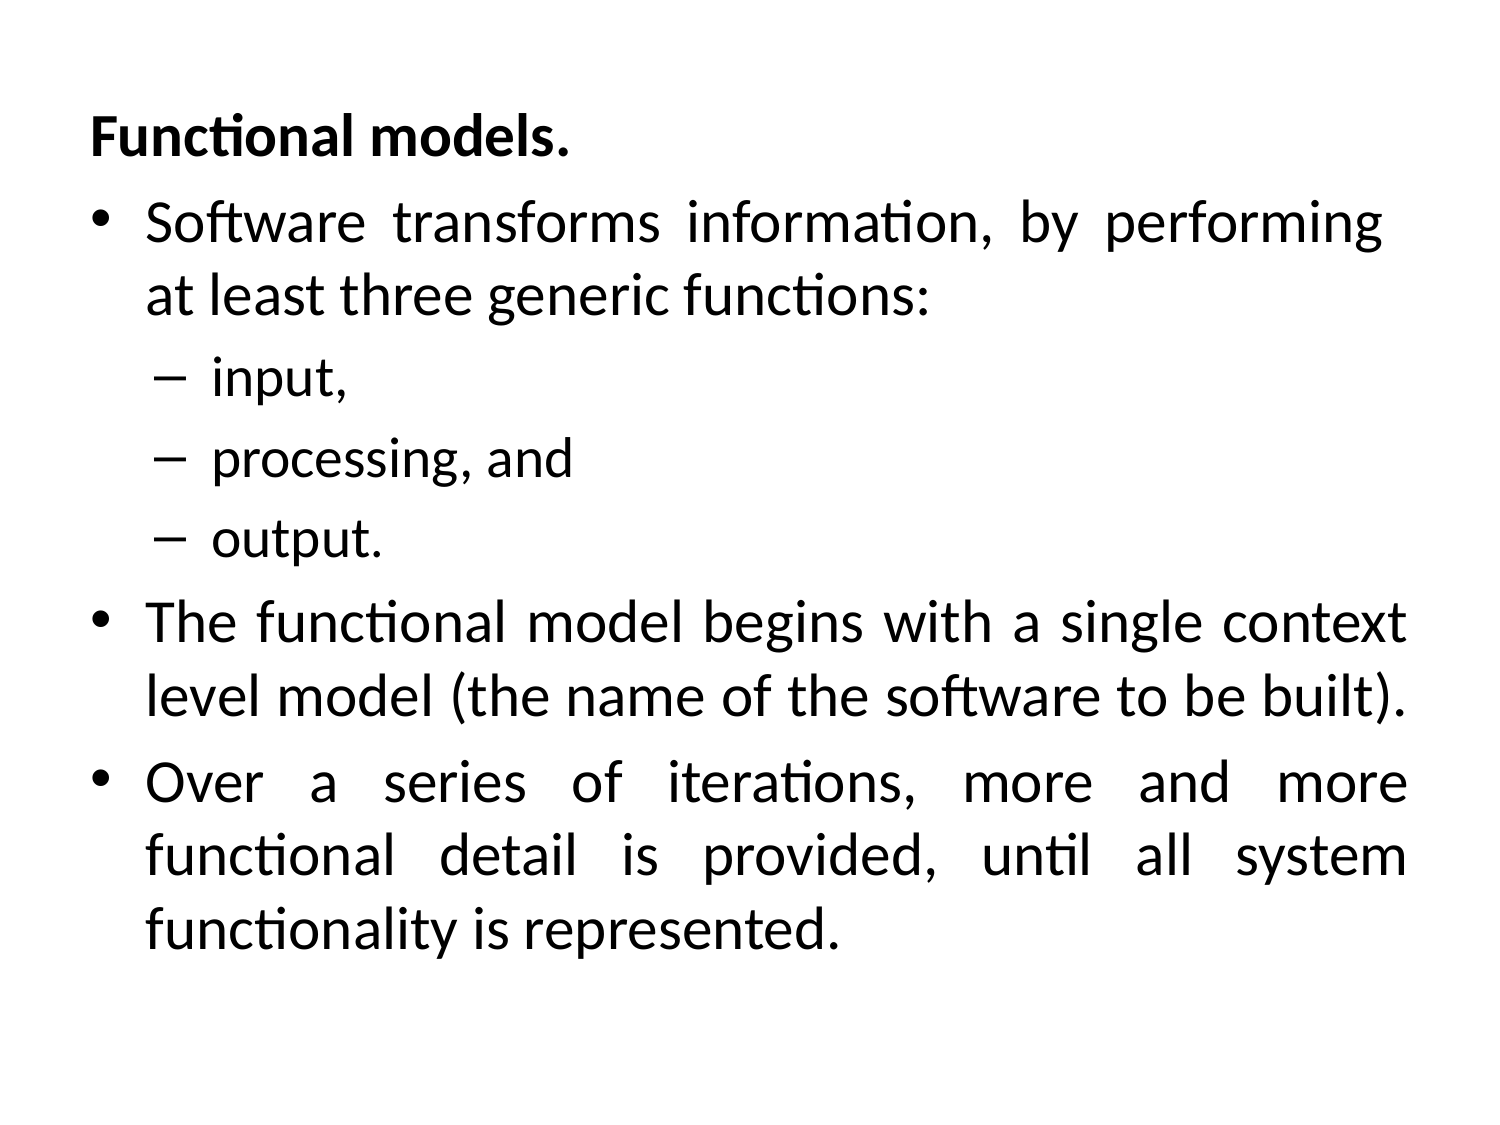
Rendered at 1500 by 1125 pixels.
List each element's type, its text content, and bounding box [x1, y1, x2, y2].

list Functional models. Software transforms information, by performing at least three generic functions: input, processing, and output. The functional model begins with a single context level model (the name of the software to be built). Over a series of iterations, more and more functional detail is provided, until all system functionality is represented. [75, 87, 1425, 1005]
